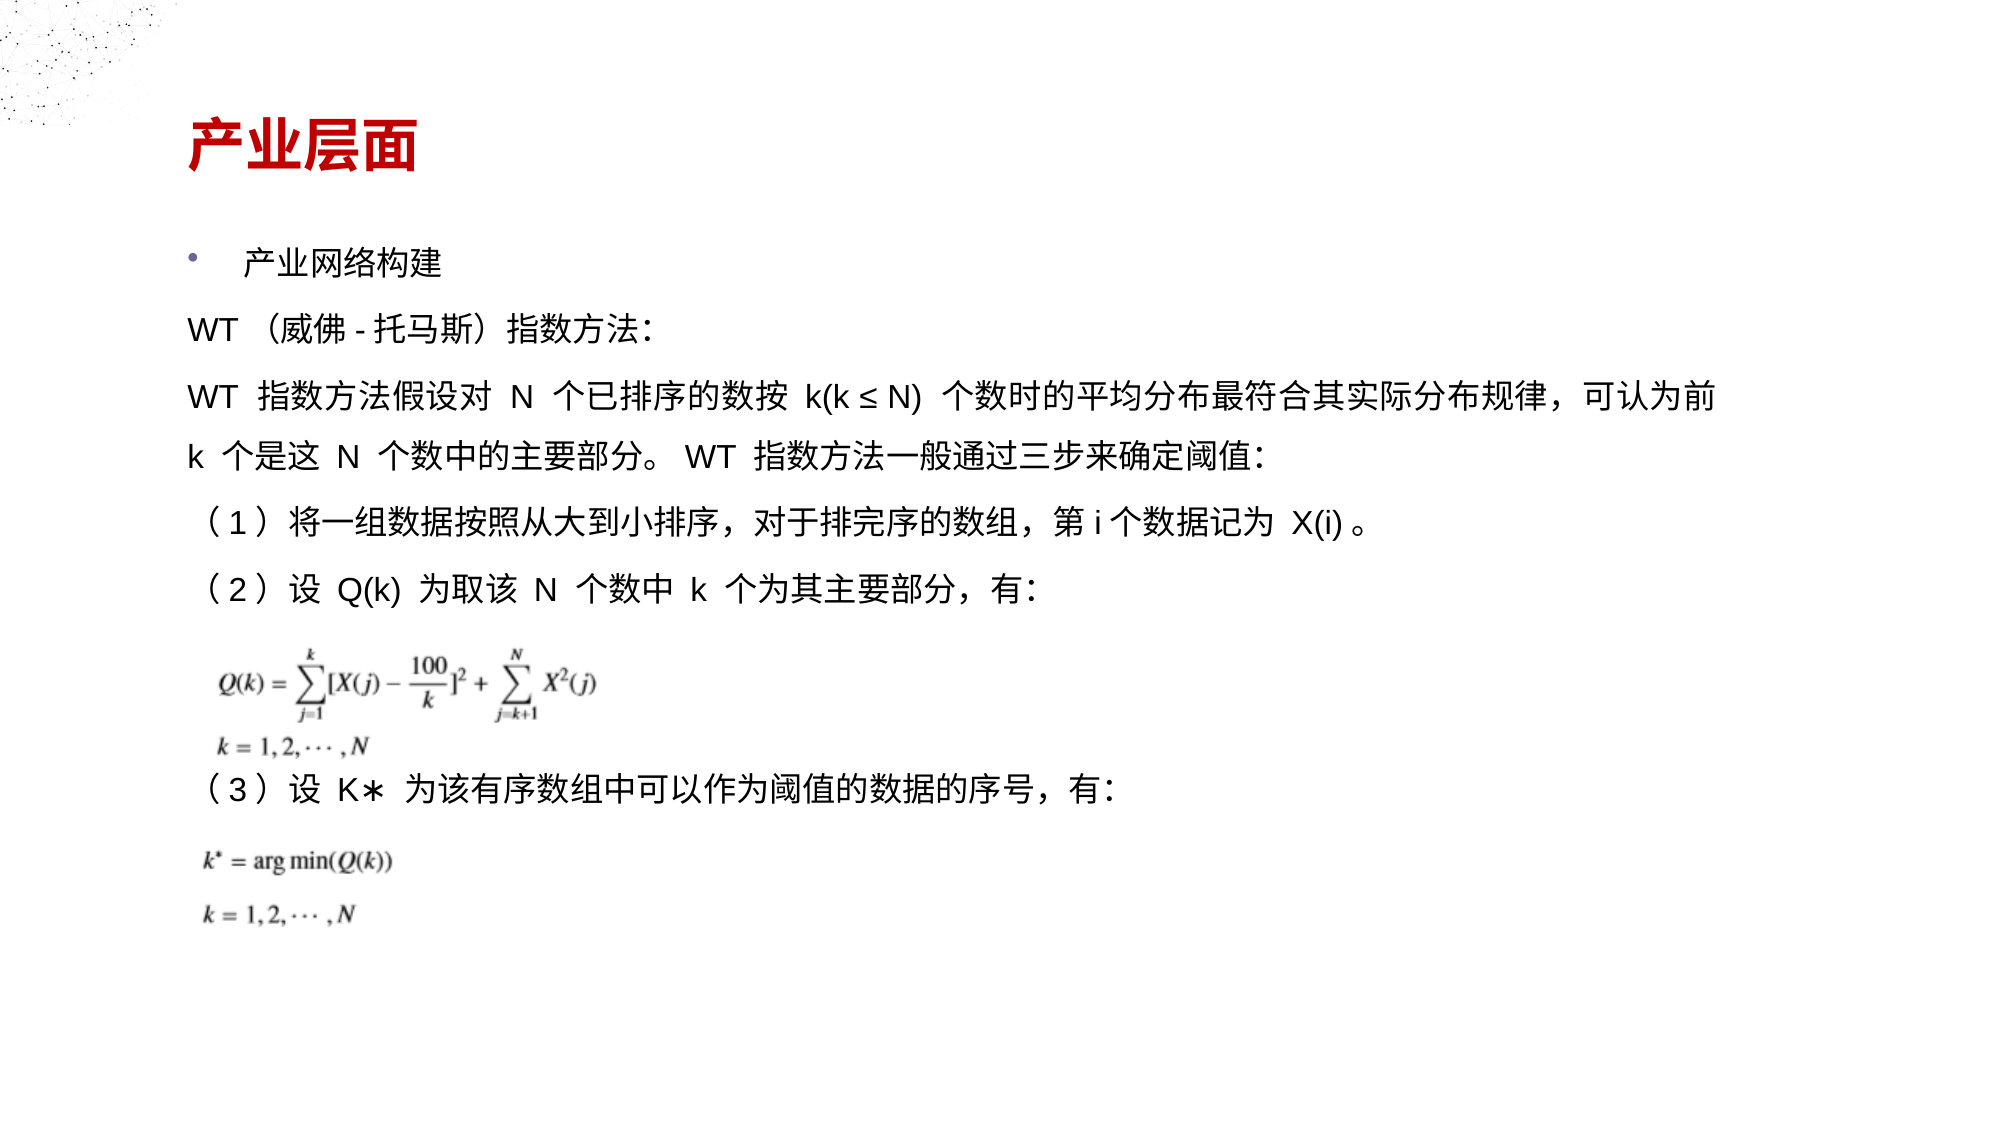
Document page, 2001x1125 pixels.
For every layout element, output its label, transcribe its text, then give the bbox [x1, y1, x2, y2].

text_box 产业网络构建 WT（威佛-托马斯）指数方法： WT 指数方法假设对 N 个已排序的数按 k(k ≤ N) 个数时的平均分布最符合其实际分布规律，可认为前 k 个是这 N 个数中的主要部分。WT 指数方法一般通过三步来确定阈值： （1）将一组数据按照从大到小排序，对于排完序的数组，第i个数据记为 X(i)。 （2）设 Q(k) 为取该 N 个数中 k 个为其主要部分，有： （3）设 K∗ 为该有序数组中可以作为阈值的数据的序号，有： [172, 214, 1733, 1125]
picture [0, 0, 186, 139]
picture [185, 635, 617, 767]
text_box 产业层面 [172, 79, 818, 185]
picture [185, 841, 408, 936]
